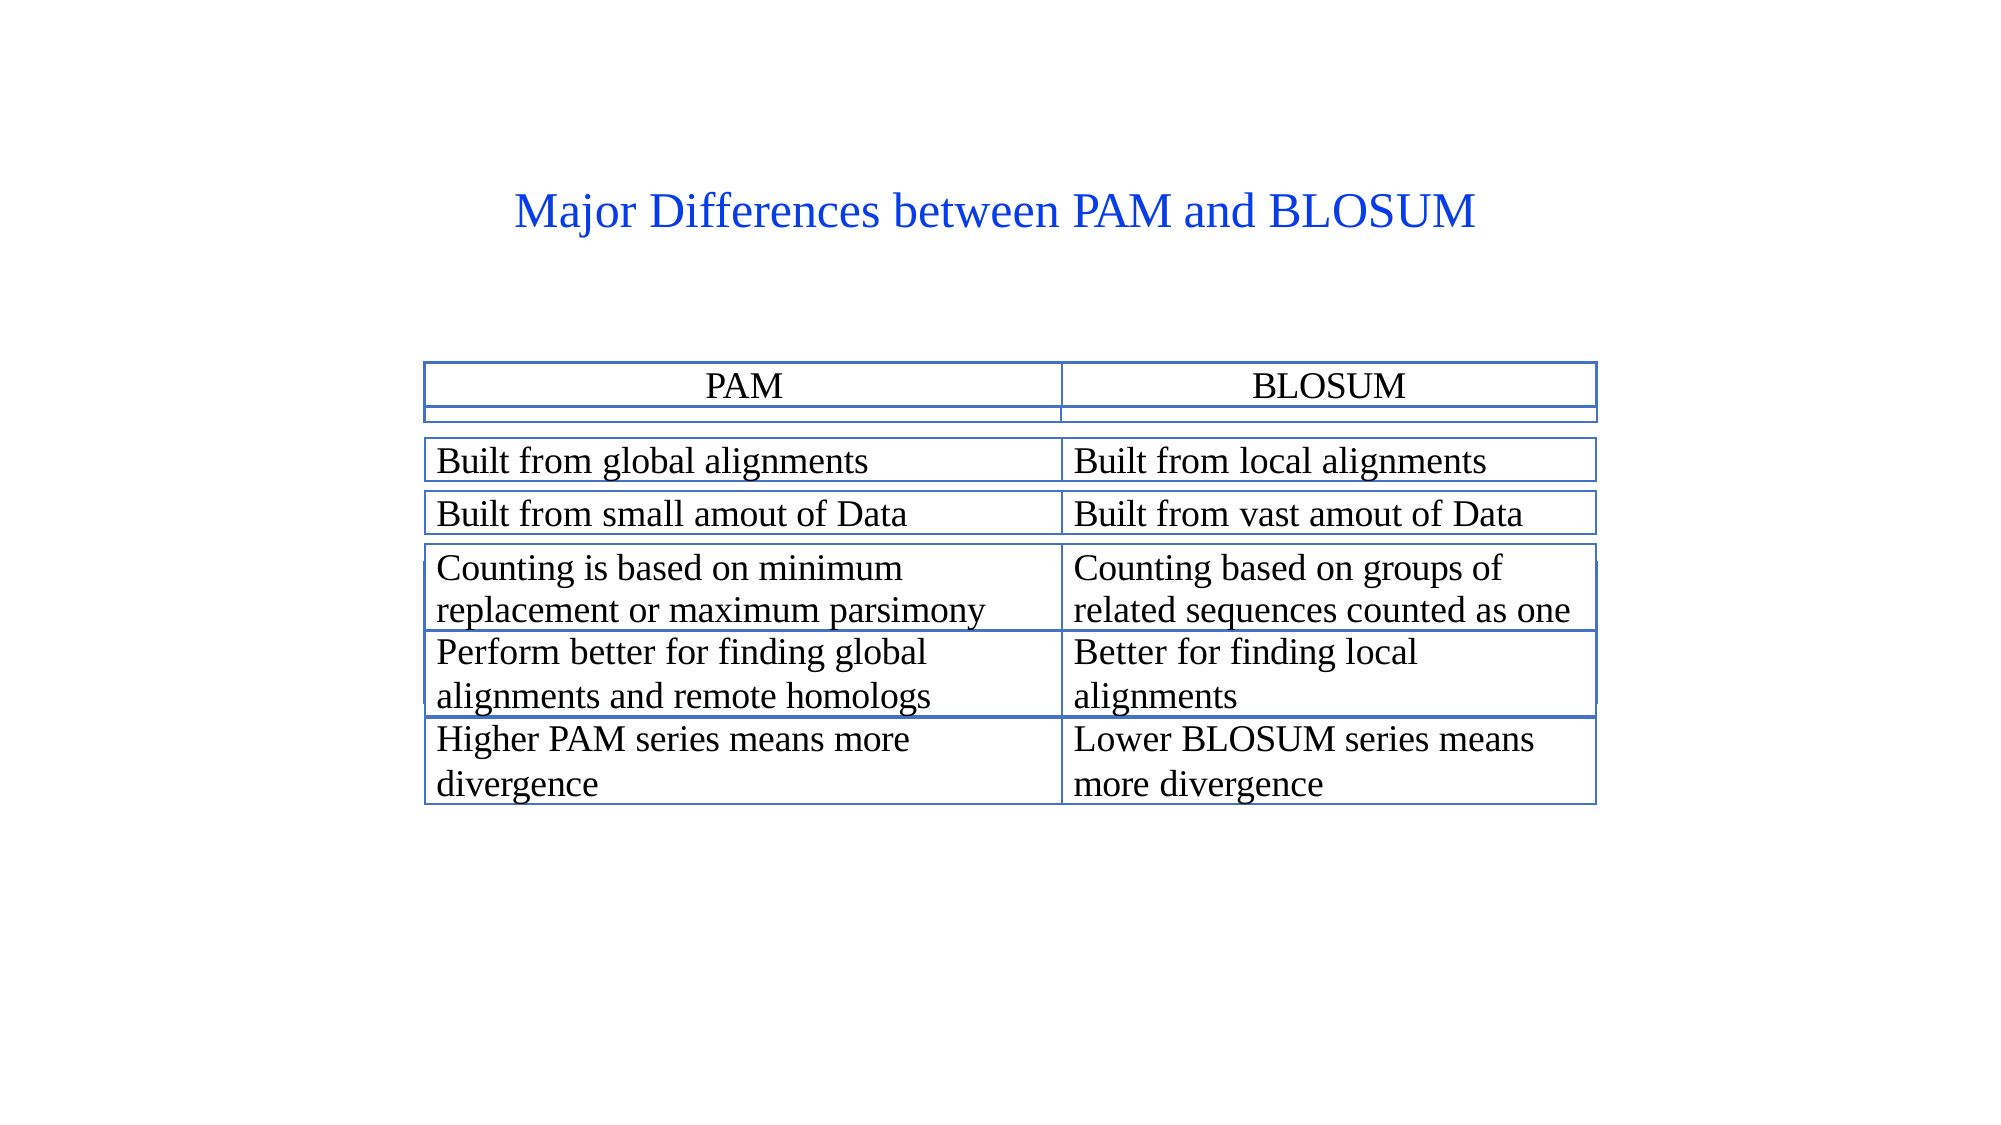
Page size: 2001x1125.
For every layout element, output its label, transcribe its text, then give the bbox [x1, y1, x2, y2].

text_box Lower BLOSUM series means more divergence [1061, 717, 1597, 805]
text_box Built from global alignments [424, 437, 1061, 482]
text_box Built from local alignments [1061, 437, 1597, 482]
text_box Built from vast amout of Data [1061, 490, 1597, 535]
title Major Differences between PAM and BLOSUM [512, 115, 1486, 306]
text_box Counting is based on minimum replacement or maximum parsimony [424, 543, 1061, 630]
text_box Higher PAM series means more divergence [424, 717, 1061, 805]
text_box Better for finding local alignments [1061, 630, 1597, 717]
text_box Counting based on groups of related sequences counted as one [1061, 543, 1597, 630]
text_box Perform better for finding global alignments and remote homologs [424, 630, 1061, 717]
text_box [423, 362, 1598, 422]
text_box Built from small amout of Data [424, 490, 1061, 535]
